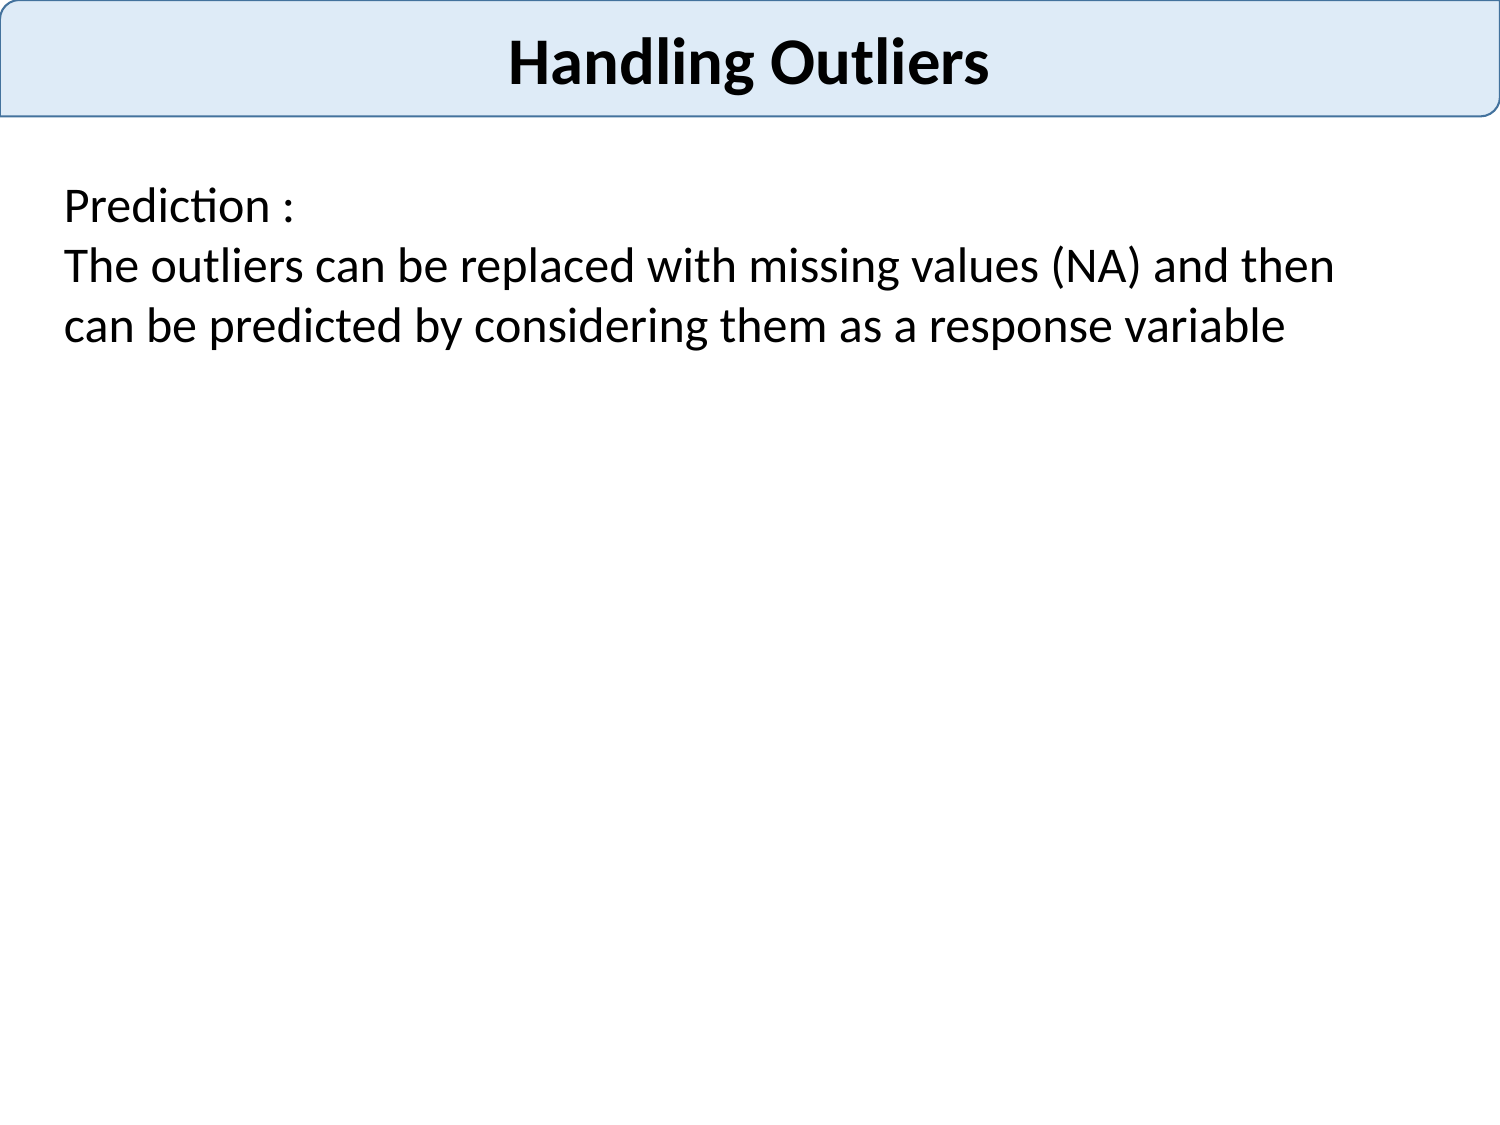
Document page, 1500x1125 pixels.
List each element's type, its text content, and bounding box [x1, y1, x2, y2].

text_box Handling Outliers [0, 0, 1500, 118]
text_box Prediction : The outliers can be replaced with missing values (NA) and then can be predicted by considering them as a response variable [49, 165, 1397, 361]
